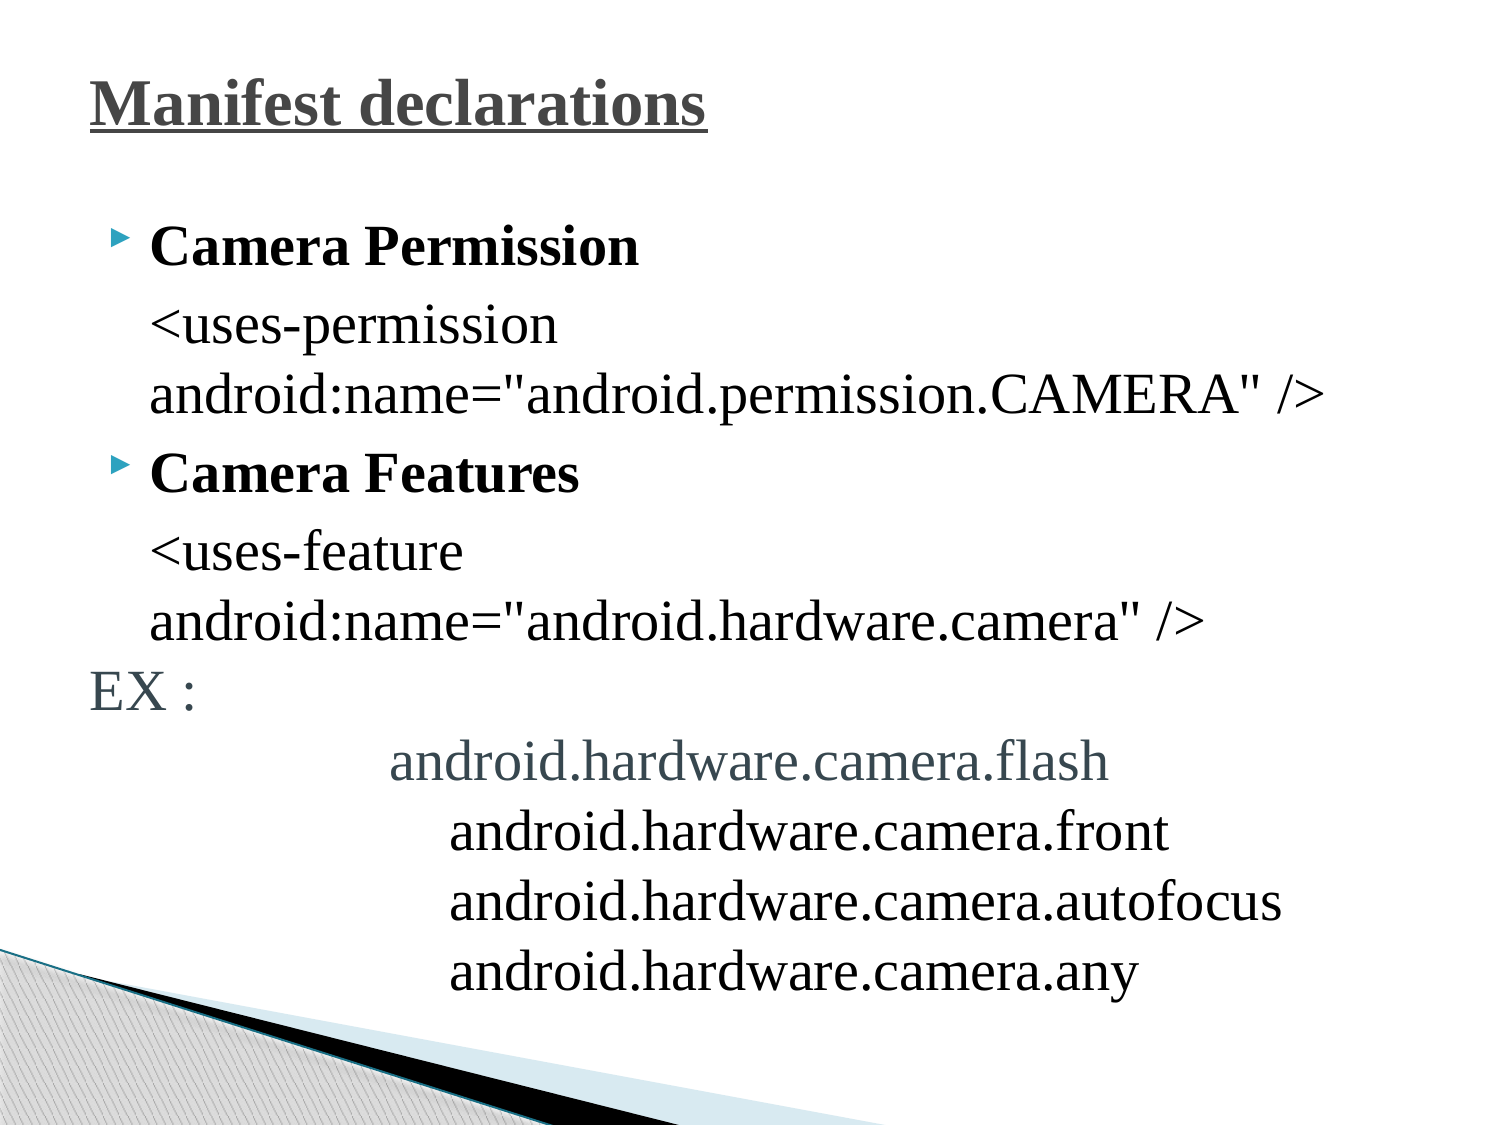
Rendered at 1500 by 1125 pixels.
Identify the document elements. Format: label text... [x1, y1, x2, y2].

list Camera Permission <uses-permission android:name="android.permission.CAMERA" /> Camera Features <uses-feature android:name="android.hardware.camera" /> EX : android.hardware.camera.flash android.hardware.camera.front android.hardware.camera.autofocus android.hardware.camera.any [75, 233, 1425, 1125]
title Manifest declarations [75, 45, 1425, 233]
